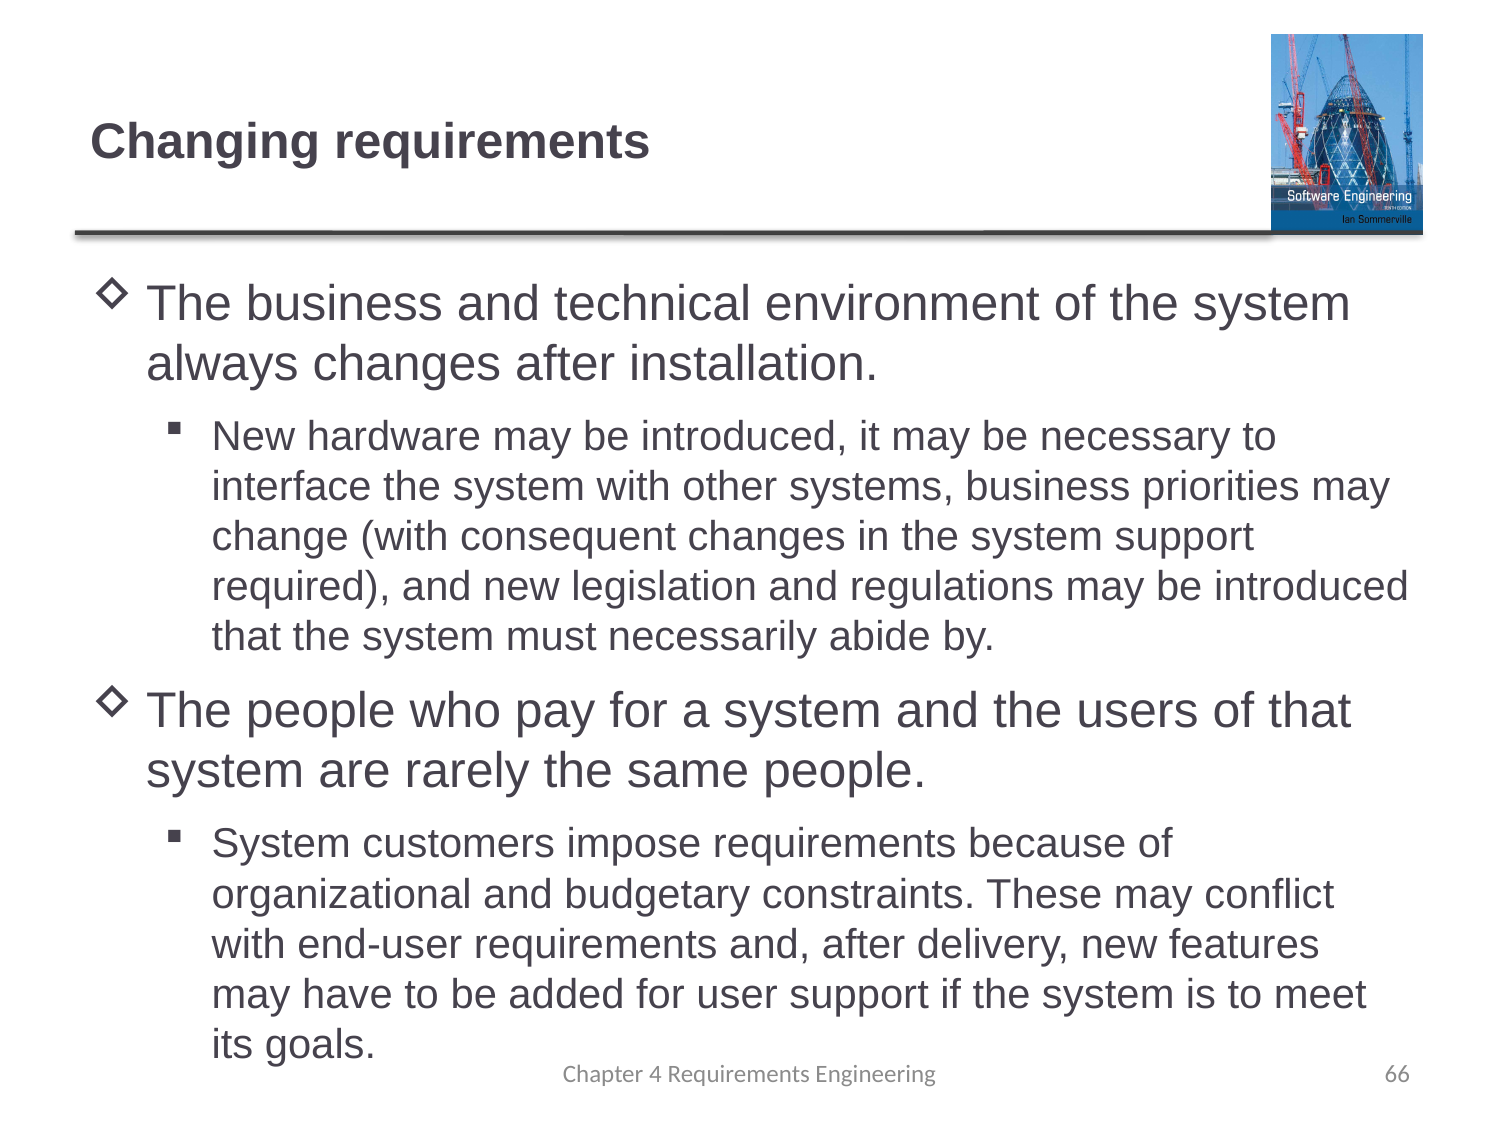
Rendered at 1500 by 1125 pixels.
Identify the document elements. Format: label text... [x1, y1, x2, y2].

slide_number 66 [1074, 1042, 1425, 1103]
list The business and technical environment of the system always changes after installation. New hardware may be introduced, it may be necessary to interface the system with other systems, business priorities may change (with consequent changes in the system support required), and new legislation and regulations may be introduced that the system must necessarily abide by. The people who pay for a system and the users of that system are rarely the same people. System customers impose requirements because of organizational and budgetary constraints. These may conflict with end-user requirements and, after delivery, new features may have to be added for user support if the system is to meet its goals. [75, 262, 1425, 1005]
title Changing requirements [74, 44, 1272, 233]
picture [1271, 34, 1423, 230]
footer Chapter 4 Requirements Engineering [512, 1042, 988, 1103]
